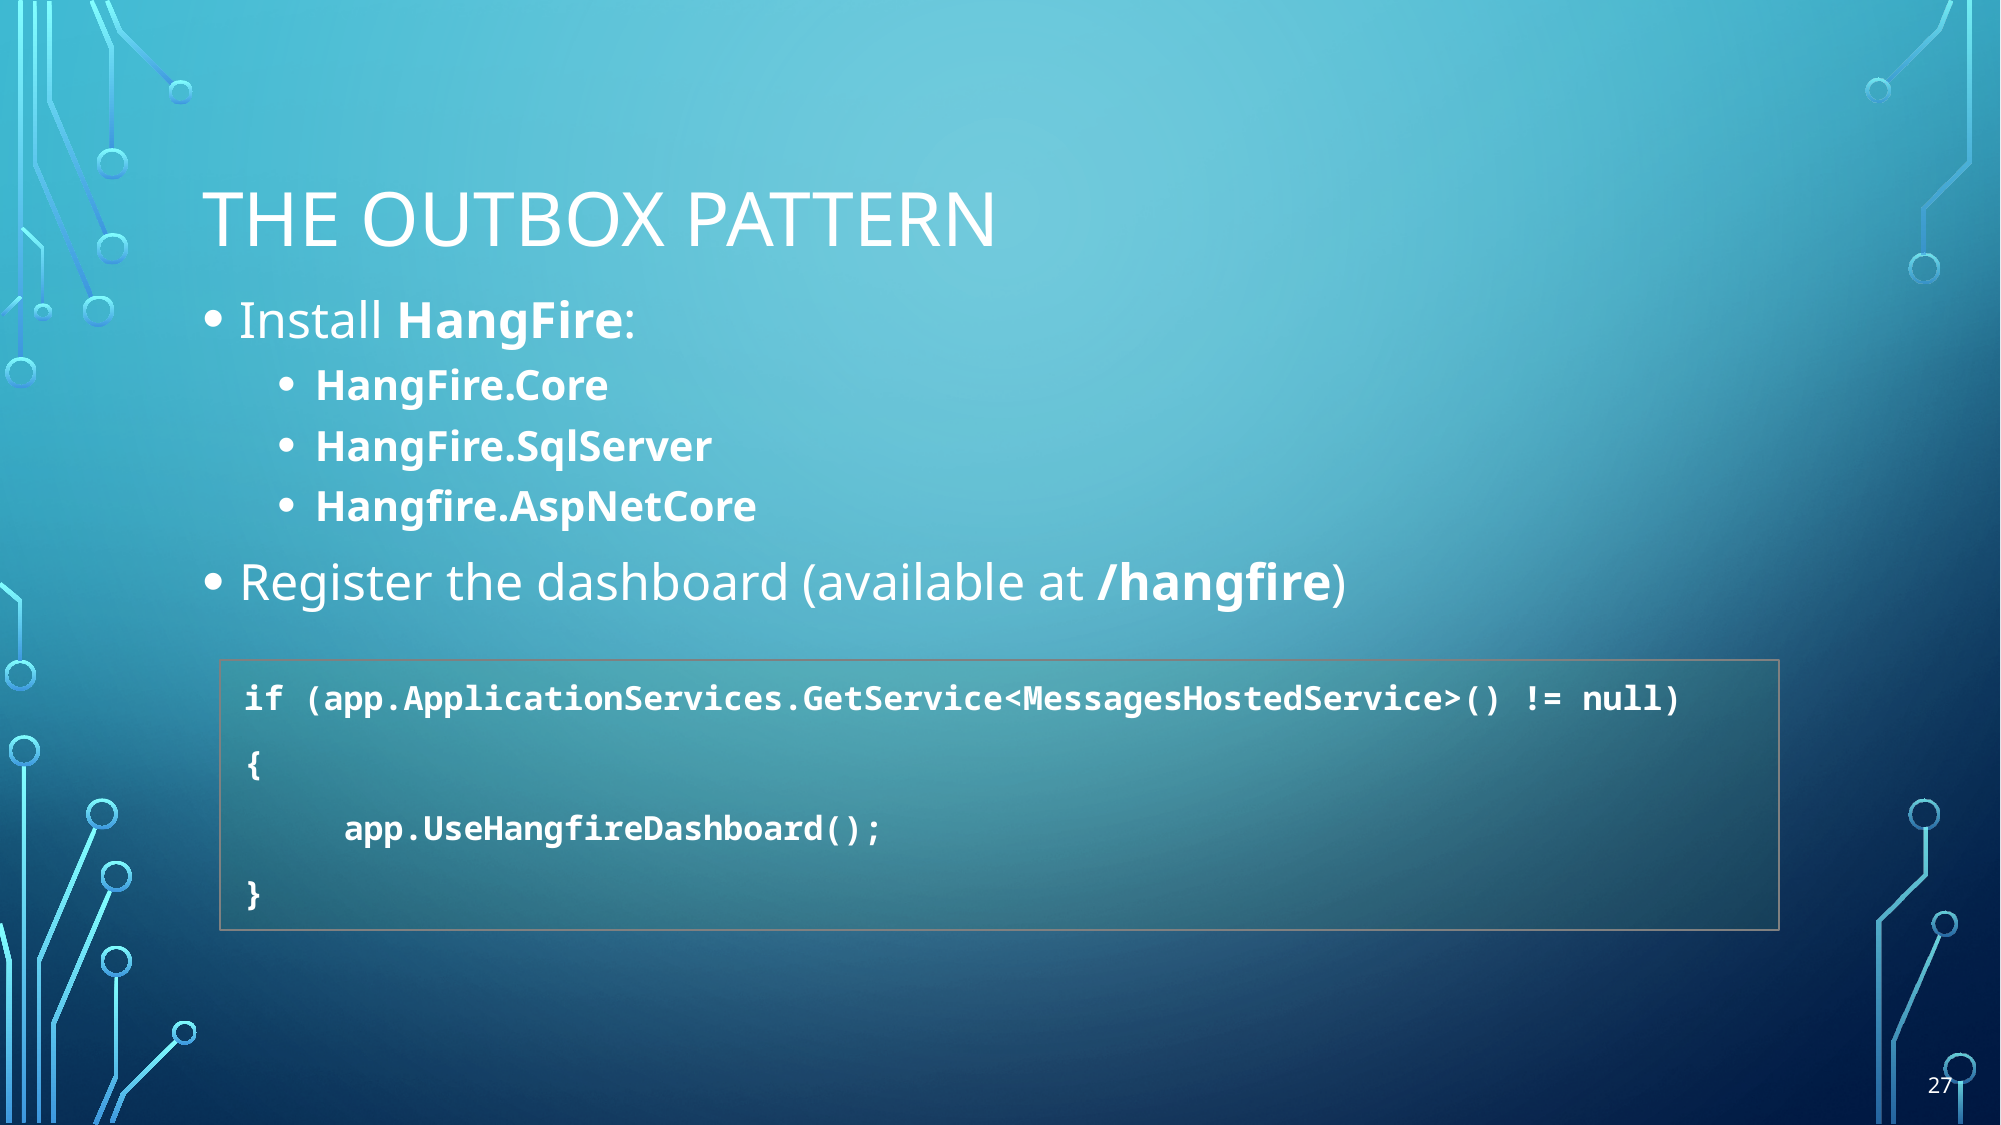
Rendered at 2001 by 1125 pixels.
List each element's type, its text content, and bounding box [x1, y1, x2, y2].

list Install HangFire: HangFire.Core HangFire.SqlServer Hangfire.AspNetCore Register the dashboard (available at /hangfire) [187, 280, 2000, 1125]
title The Outbox Pattern [187, 101, 1813, 344]
text_box if (app.ApplicationServices.GetService<MessagesHostedService>() != null) { app.UseHangfireDashboard(); } [220, 659, 1780, 930]
